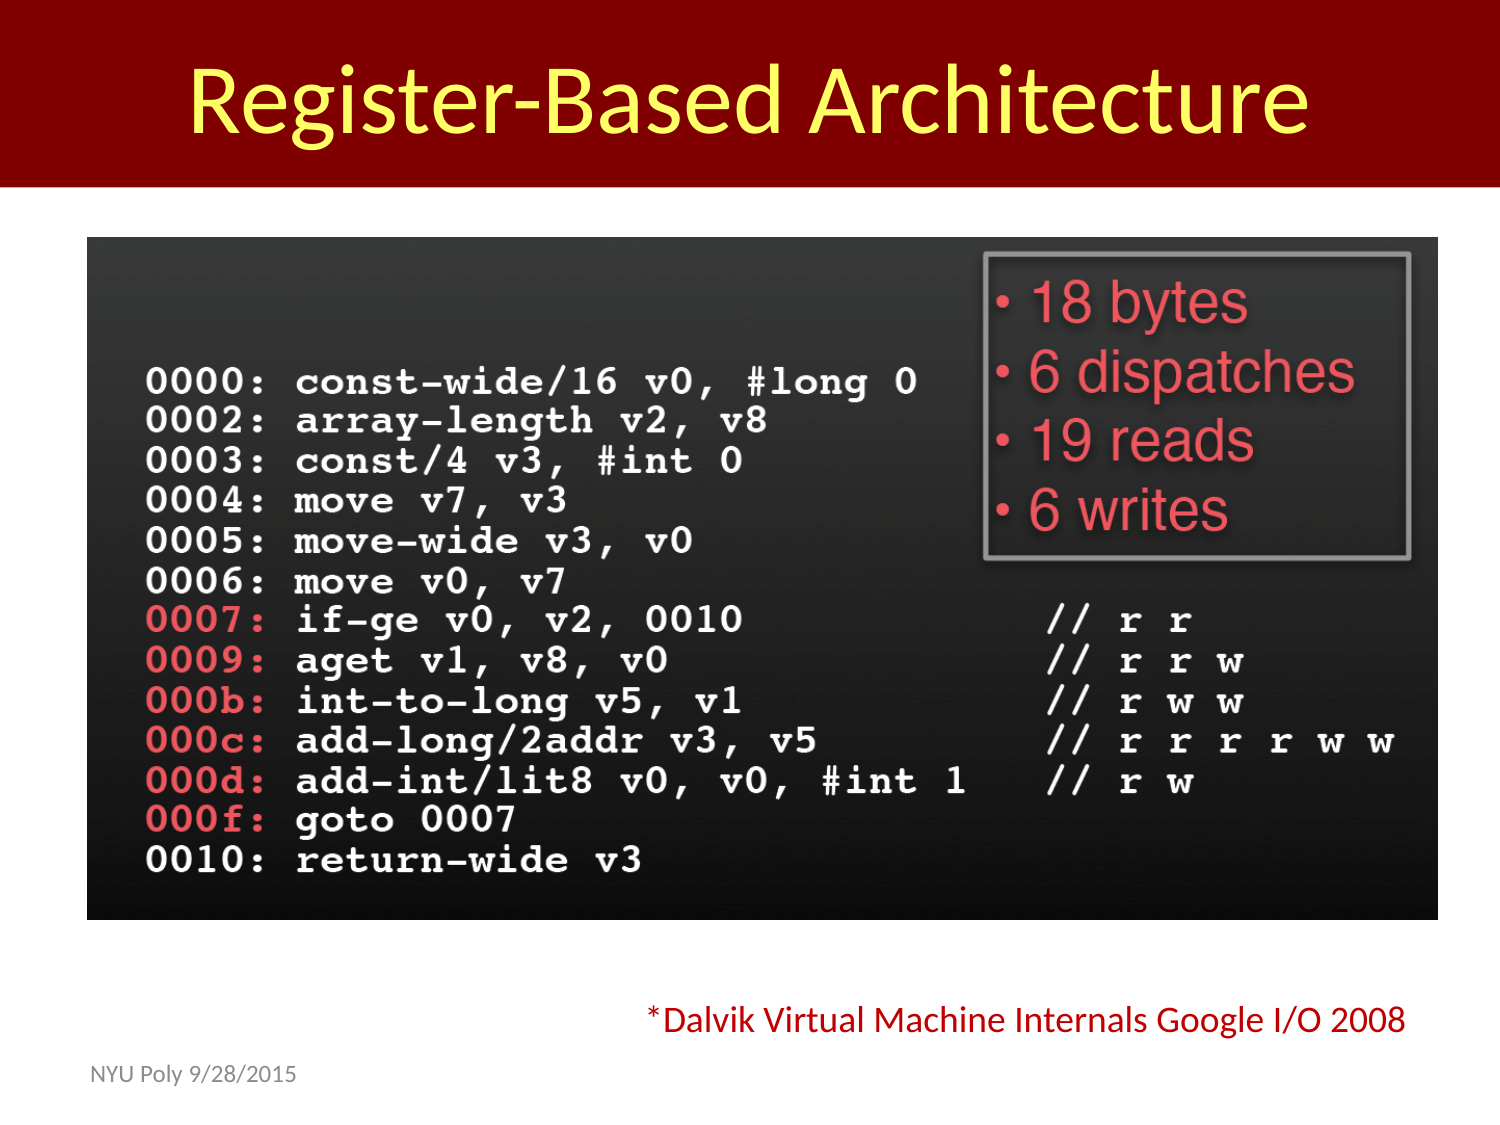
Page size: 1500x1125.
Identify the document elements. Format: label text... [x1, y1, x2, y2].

picture [87, 237, 1438, 920]
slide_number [75, 1042, 425, 1103]
text_box Register-Based Architecture [0, 0, 1500, 190]
text_box *Dalvik Virtual Machine Internals Google I/O 2008 [629, 987, 1422, 1048]
